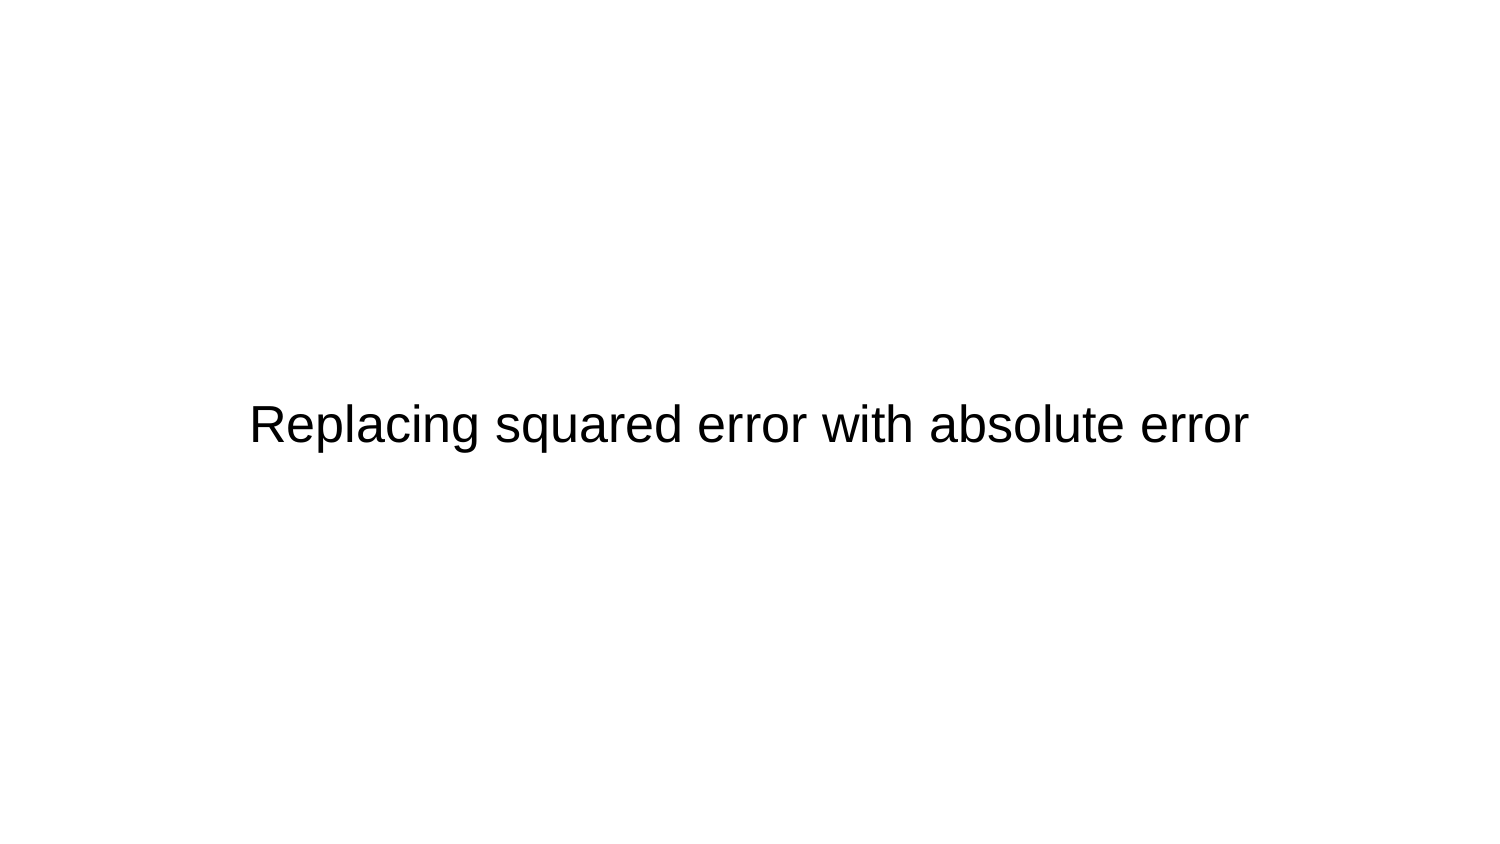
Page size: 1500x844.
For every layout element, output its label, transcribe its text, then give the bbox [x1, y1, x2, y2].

title Replacing squared error with absolute error [50, 352, 1450, 492]
